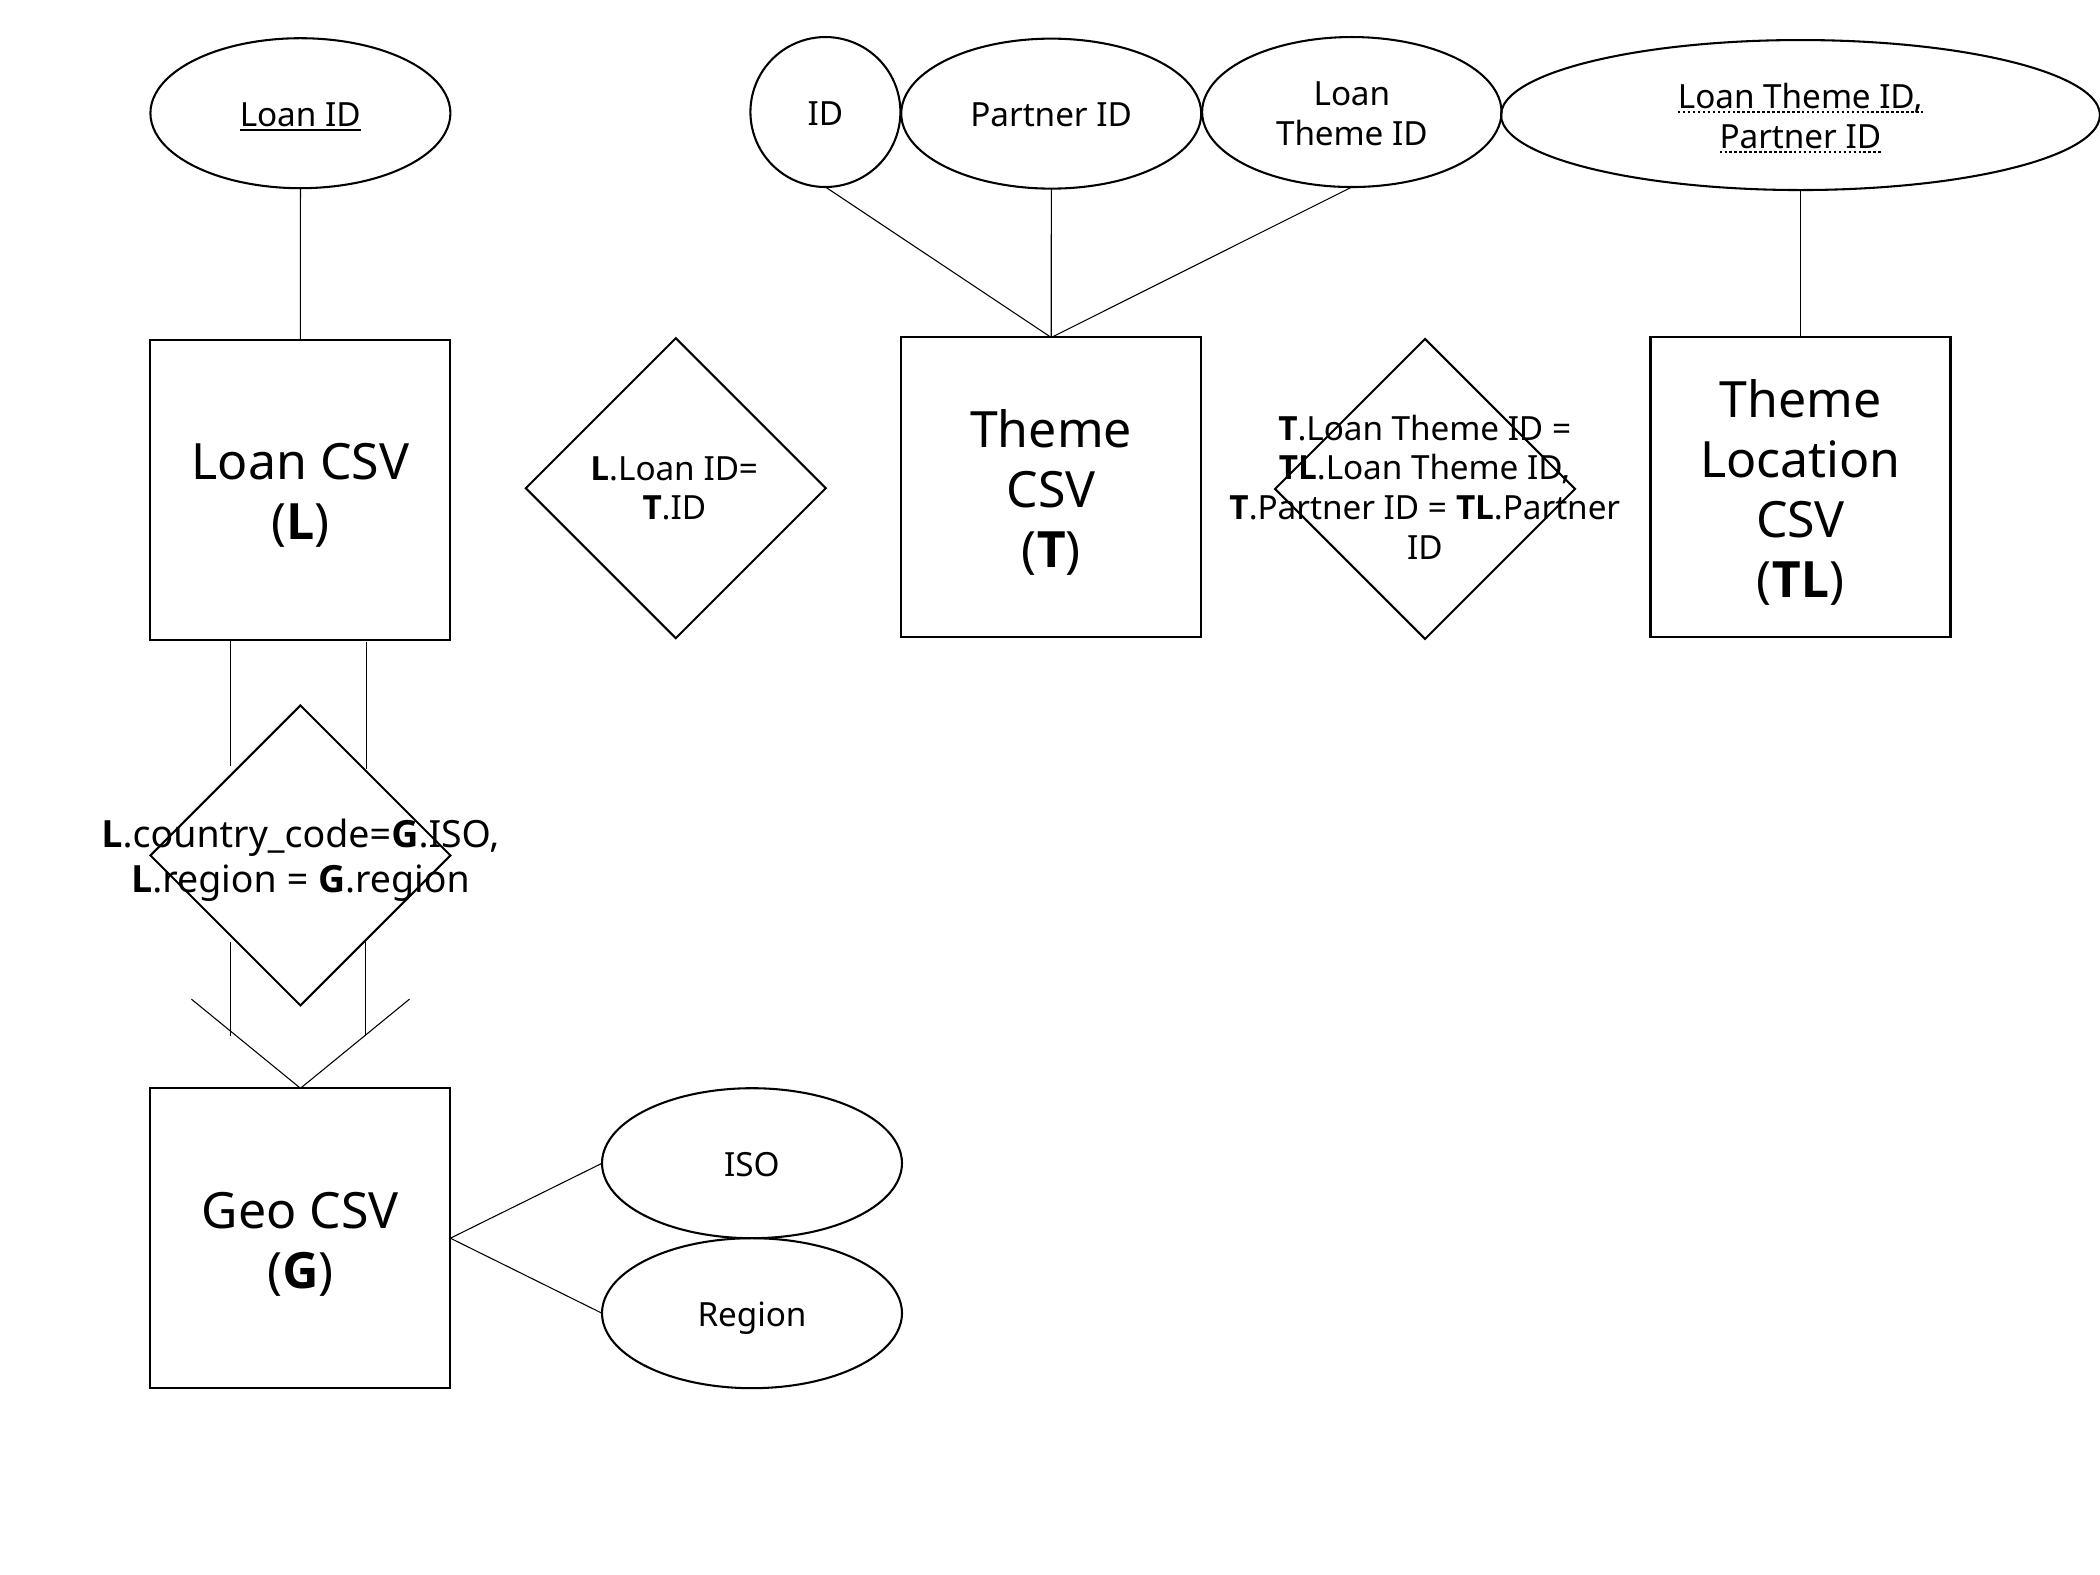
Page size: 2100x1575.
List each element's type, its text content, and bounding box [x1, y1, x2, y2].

text_box Partner ID [901, 37, 1203, 187]
text_box [573, 336, 779, 439]
text_box Loan CSV (L) [149, 339, 451, 641]
text_box Region [601, 1237, 904, 1390]
text_box Theme CSV (T) [900, 338, 1202, 638]
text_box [825, 187, 1051, 338]
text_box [300, 999, 410, 1089]
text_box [191, 999, 300, 1089]
text_box [201, 908, 400, 999]
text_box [450, 1238, 602, 1314]
text_box T.Loan Theme ID = TL.Loan Theme ID, T.Partner ID = TL.Partner ID [1201, 399, 1649, 574]
text_box [1363, 337, 1487, 399]
text_box L.Loan ID= T.ID [450, 439, 899, 535]
text_box [202, 703, 399, 802]
text_box Geo CSV (G) [149, 1087, 451, 1389]
text_box Loan ID [149, 37, 452, 190]
text_box Loan Theme ID [1202, 35, 1502, 189]
text_box Loan Theme ID, Partner ID [1499, 39, 2100, 192]
text_box [1358, 574, 1492, 641]
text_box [1051, 187, 1352, 338]
text_box Theme Location CSV (TL) [1649, 336, 1952, 638]
text_box [571, 535, 781, 640]
text_box ISO [600, 1087, 904, 1238]
text_box L.country_code=G.ISO, L.region = G.region [0, 802, 603, 908]
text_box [450, 1163, 602, 1238]
text_box ID [749, 35, 902, 189]
